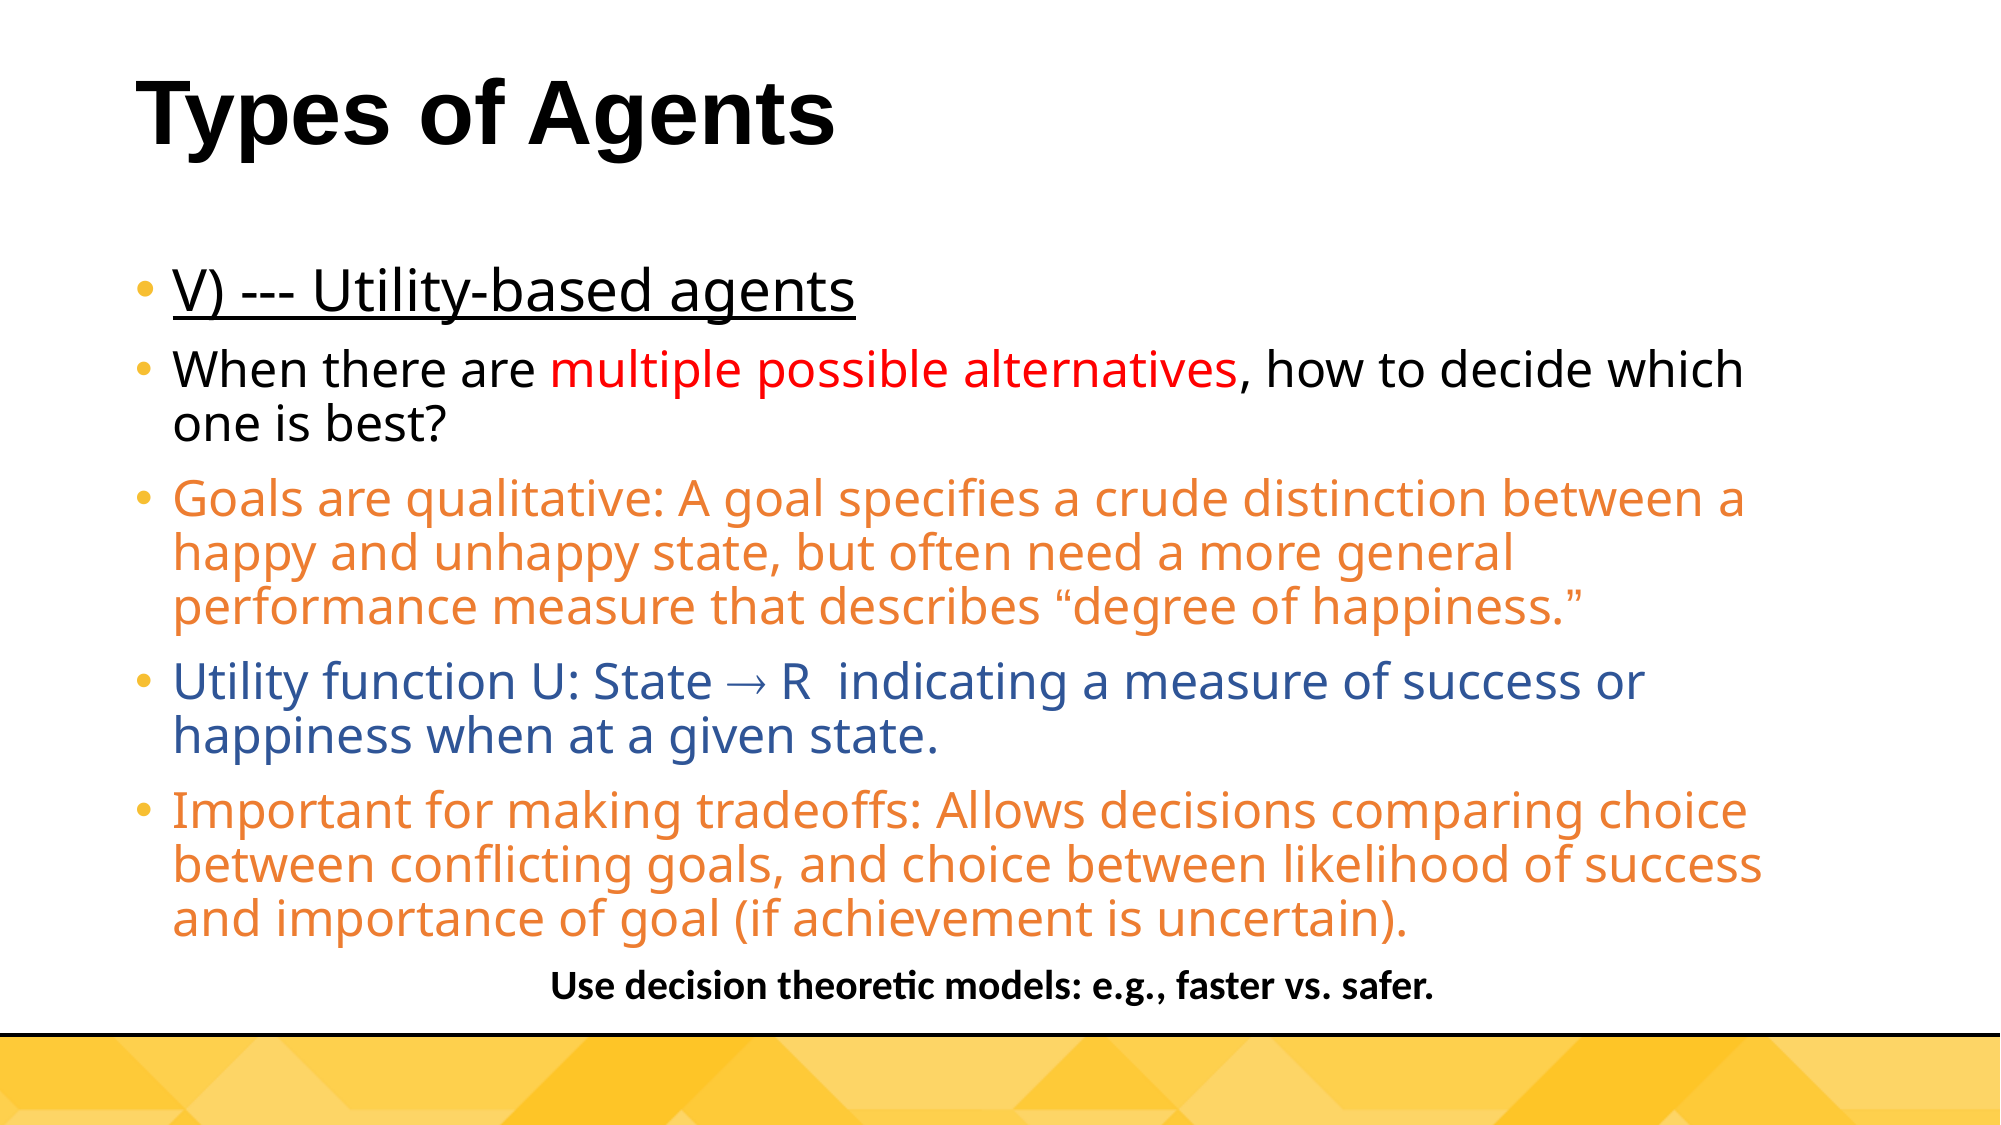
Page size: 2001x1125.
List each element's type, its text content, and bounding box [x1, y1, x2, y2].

text_box Use decision theoretic models: e.g., faster vs. safer. [535, 950, 1461, 1015]
list V) --- Utility-based agents When there are multiple possible alternatives, how to decide which one is best? Goals are qualitative: A goal specifies a crude distinction between a happy and unhappy state, but often need a more general performance measure that describes “degree of happiness.” Utility function U: State  R indicating a measure of success or happiness when at a given state. Important for making tradeoffs: Allows decisions comparing choice between conflicting goals, and choice between likelihood of success and importance of goal (if achievement is uncertain). [120, 253, 1819, 980]
title Types of Agents [120, 58, 1846, 194]
